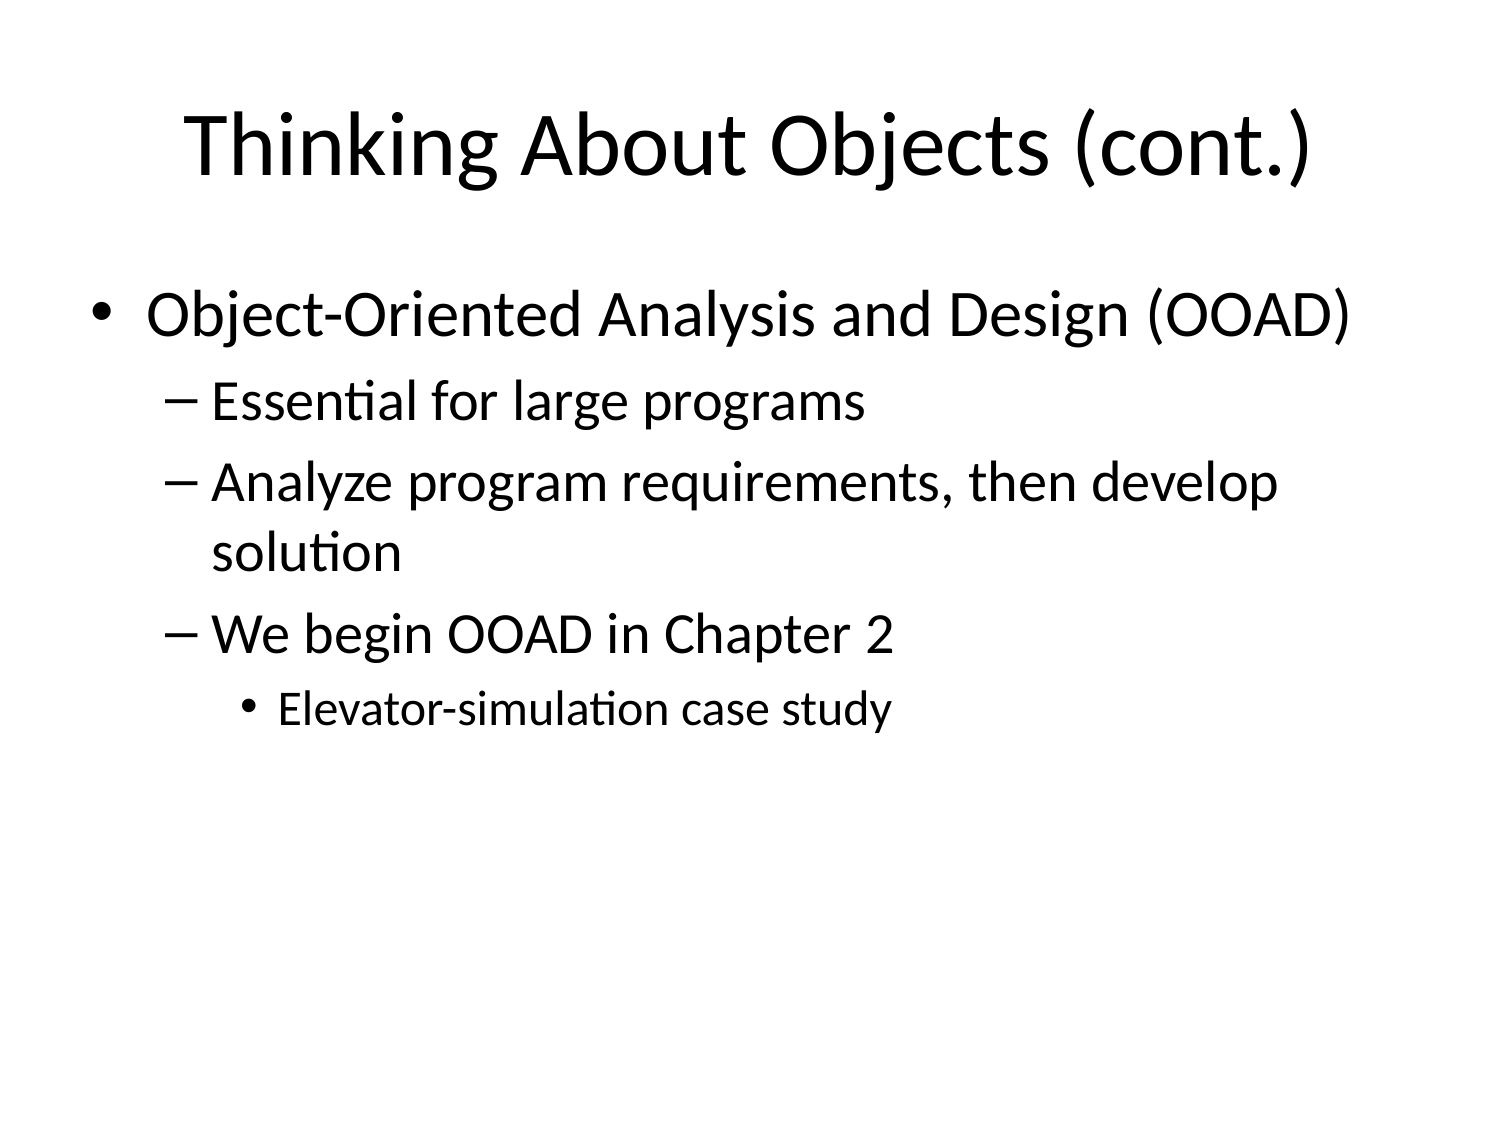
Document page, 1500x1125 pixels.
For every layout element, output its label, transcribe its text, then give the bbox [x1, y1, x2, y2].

title Thinking About Objects (cont.) [75, 45, 1425, 233]
list Object-Oriented Analysis and Design (OOAD) Essential for large programs Analyze program requirements, then develop solution We begin OOAD in Chapter 2 Elevator-simulation case study [75, 262, 1425, 1005]
